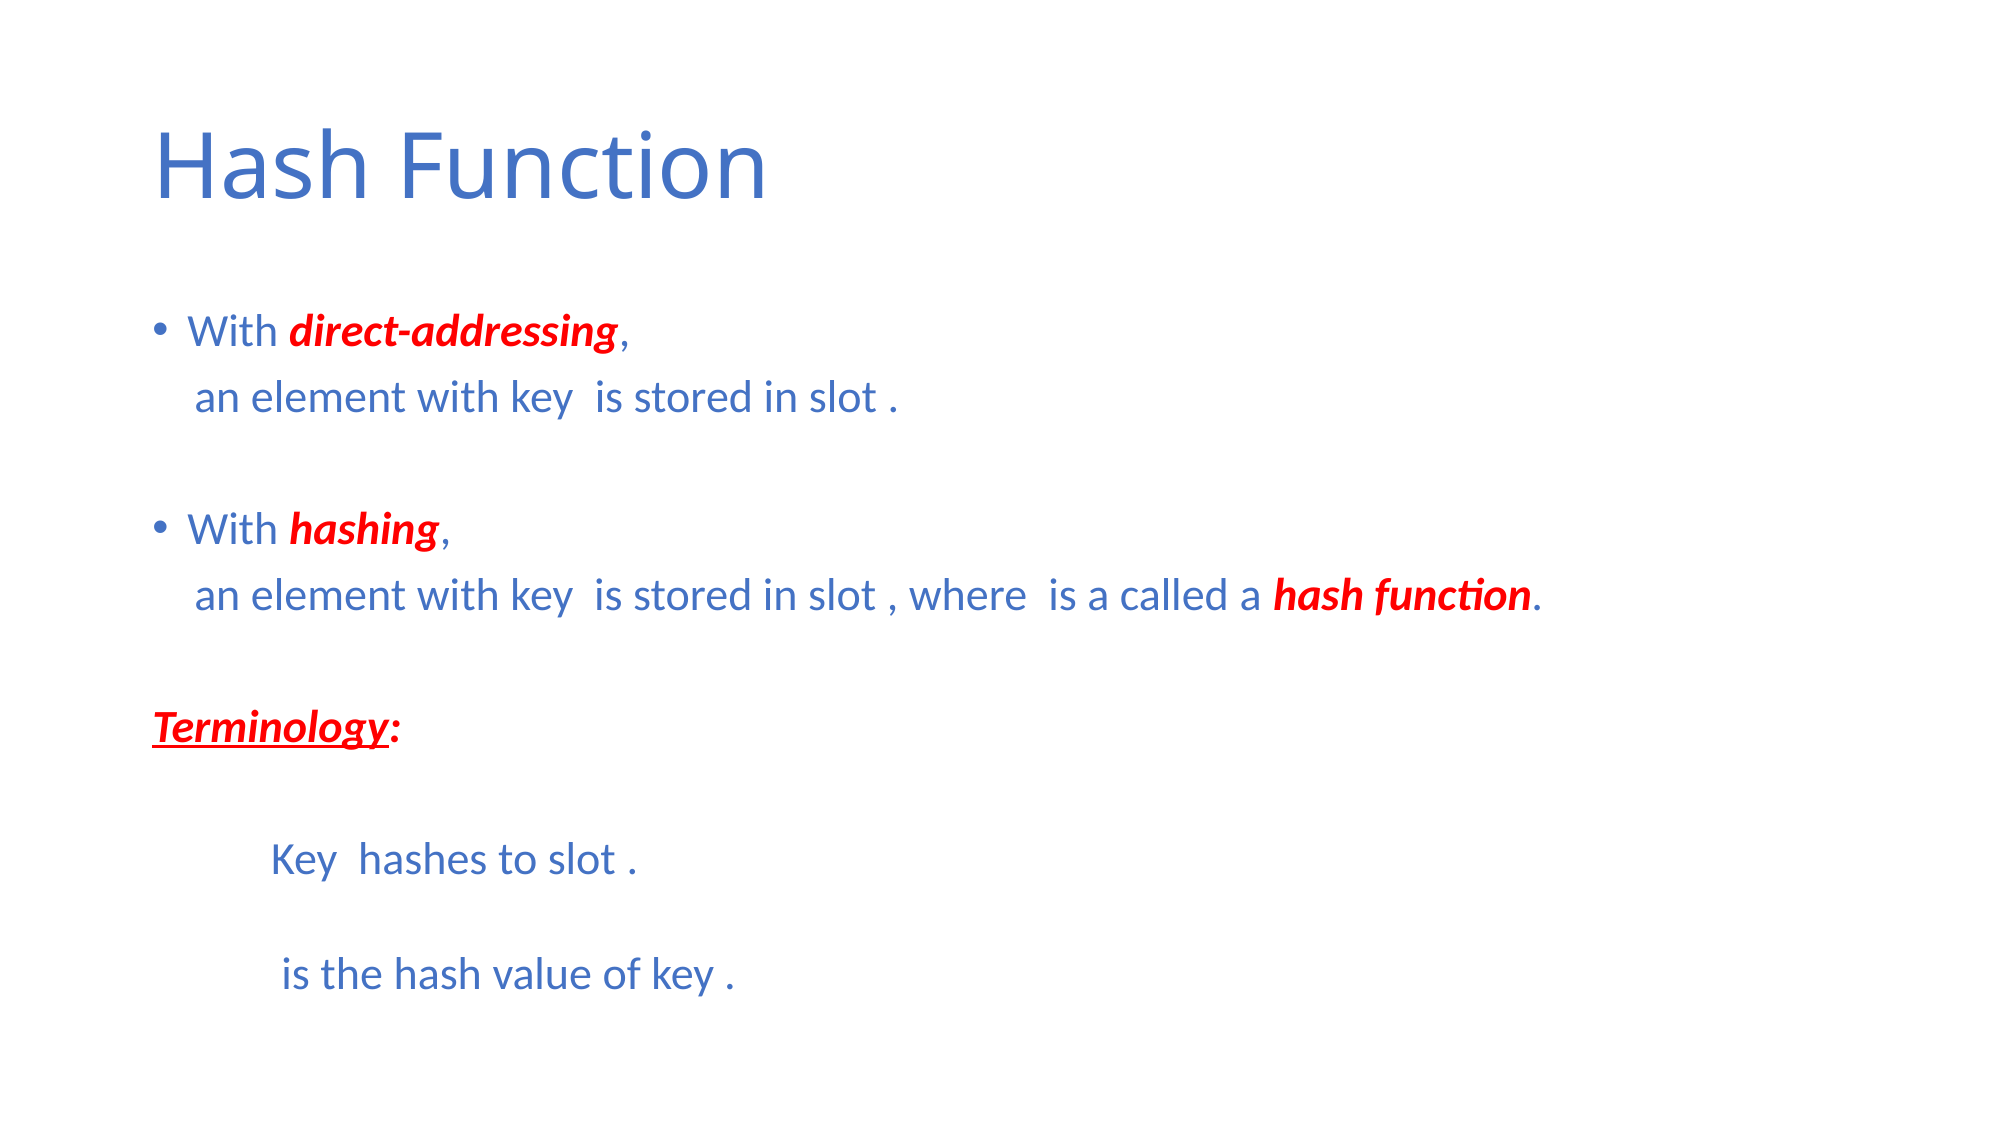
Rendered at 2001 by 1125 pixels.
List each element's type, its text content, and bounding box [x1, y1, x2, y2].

title Hash Function [137, 59, 1863, 278]
